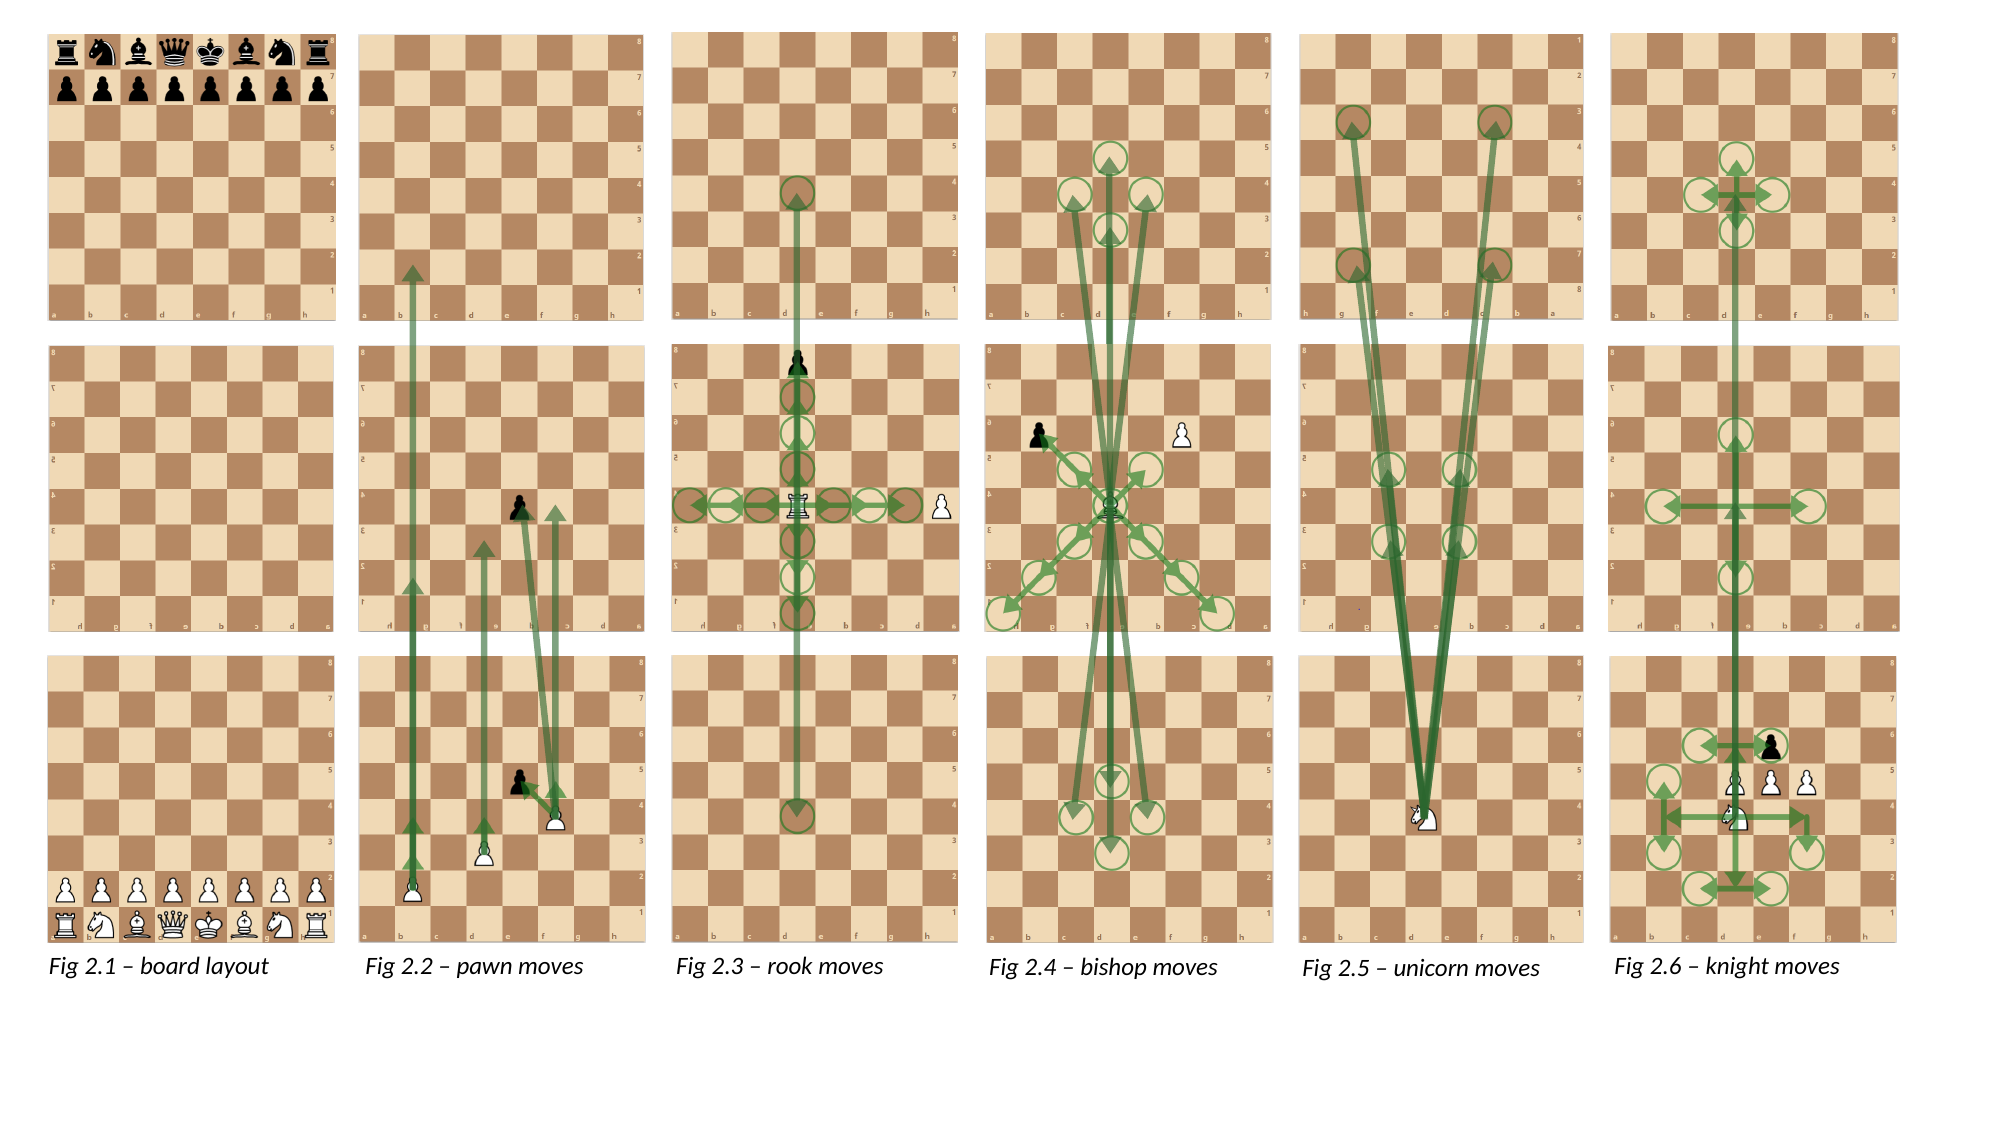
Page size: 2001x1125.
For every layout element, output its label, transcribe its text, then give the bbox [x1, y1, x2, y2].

text_box [792, 320, 801, 344]
picture [47, 345, 334, 632]
text_box [792, 632, 802, 655]
text_box Fig 2.5 – unicorn moves [1287, 943, 1575, 989]
picture [671, 344, 960, 632]
text_box [1478, 320, 1490, 344]
text_box [408, 632, 418, 656]
picture [985, 33, 1272, 320]
picture [984, 344, 1271, 632]
text_box [1105, 320, 1115, 344]
text_box [1435, 632, 1442, 655]
text_box [1730, 321, 1740, 345]
text_box Fig 2.1 – board layout [34, 942, 321, 987]
picture [1610, 33, 1899, 321]
text_box [1368, 320, 1380, 344]
picture [47, 655, 335, 943]
picture [358, 345, 645, 632]
text_box [1407, 632, 1413, 655]
picture [1298, 655, 1584, 943]
text_box [1359, 320, 1371, 344]
text_box [1083, 320, 1096, 344]
picture [671, 32, 958, 320]
text_box [1088, 632, 1100, 656]
picture [1609, 656, 1897, 943]
picture [1608, 345, 1900, 632]
picture [671, 655, 958, 943]
text_box [1106, 632, 1115, 656]
text_box Fig 2.6 – knight moves [1599, 942, 1887, 987]
picture [358, 656, 646, 943]
text_box Fig 2.4 – bishop moves [974, 943, 1262, 988]
text_box [1124, 320, 1137, 344]
text_box [479, 632, 489, 656]
text_box Fig 2.2 – pawn moves [350, 942, 638, 987]
text_box Fig 2.3 – rook moves [661, 942, 949, 987]
text_box [1120, 632, 1132, 656]
text_box [1468, 320, 1480, 344]
text_box [551, 632, 560, 656]
picture [1298, 344, 1584, 632]
text_box [1730, 632, 1740, 656]
text_box [531, 632, 543, 656]
picture [1299, 34, 1584, 320]
text_box [408, 321, 418, 345]
picture [47, 34, 336, 321]
text_box [1440, 632, 1452, 655]
picture [986, 656, 1274, 943]
picture [358, 34, 644, 321]
text_box [1397, 632, 1409, 655]
